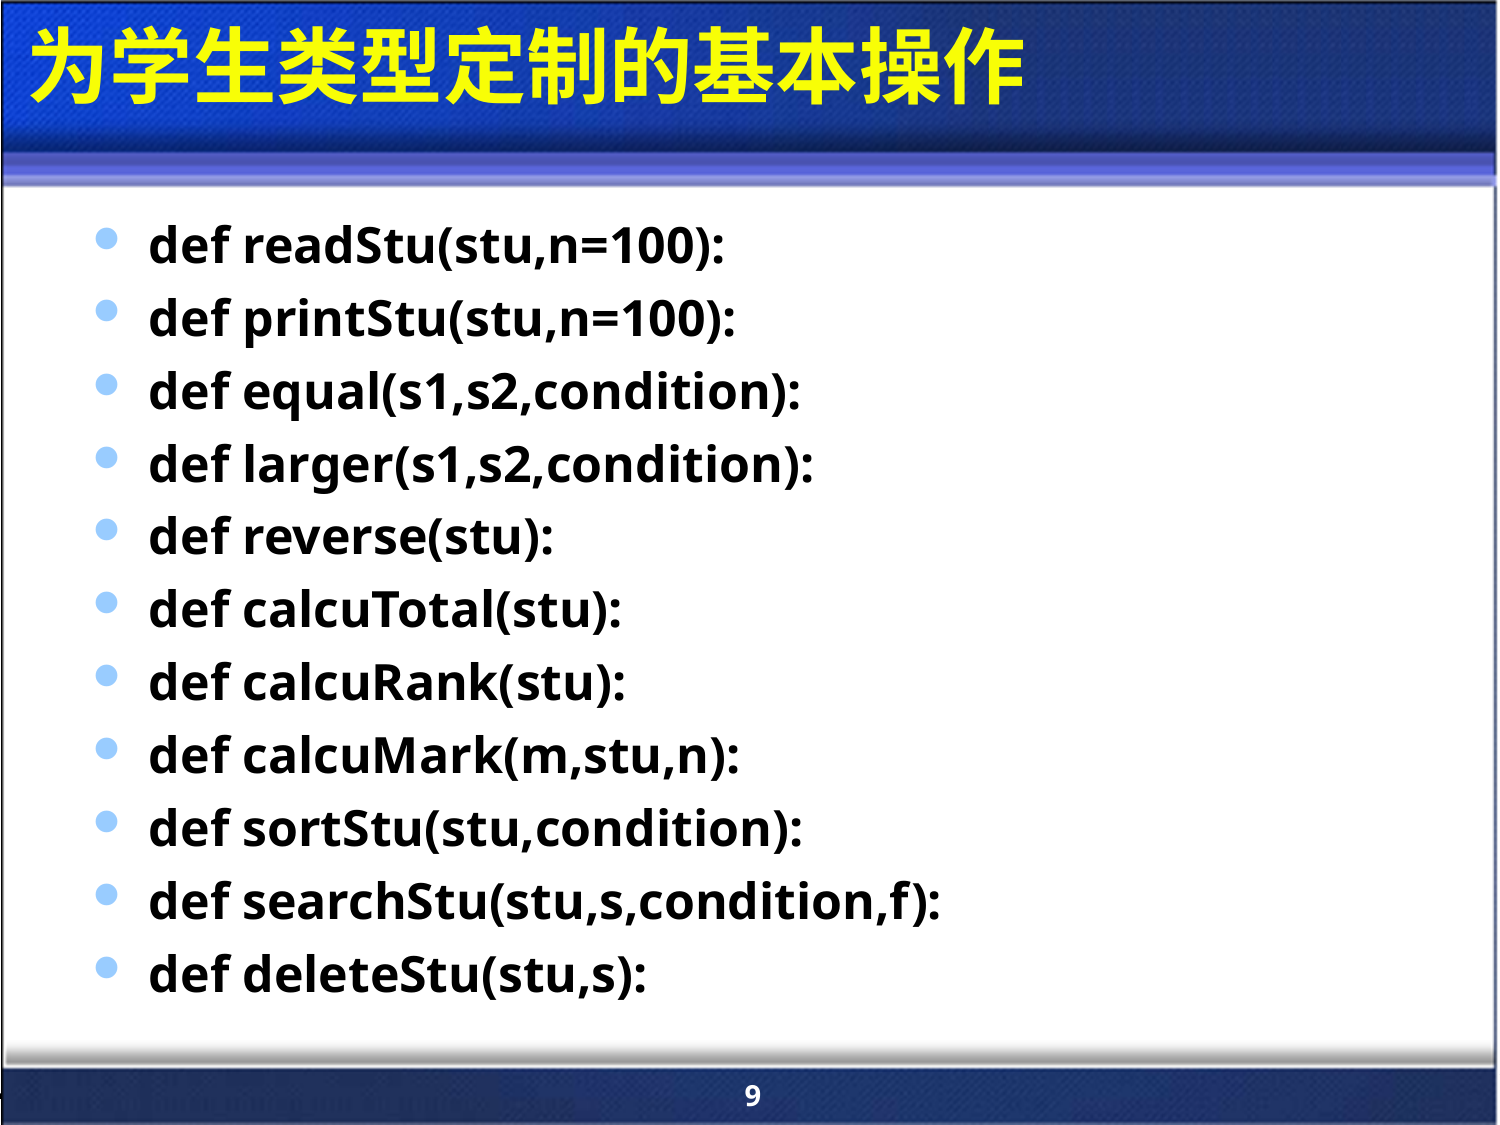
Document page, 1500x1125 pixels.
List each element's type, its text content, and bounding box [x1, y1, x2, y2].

list def readStu(stu,n=100): def printStu(stu,n=100): def equal(s1,s2,condition): def larger(s1,s2,condition): def reverse(stu): def calcuTotal(stu): def calcuRank(stu): def calcuMark(m,stu,n): def sortStu(stu,condition): def searchStu(stu,s,condition,f): def deleteStu(stu,s): [78, 202, 1428, 1075]
slide_number 9 [672, 1074, 834, 1125]
title 为学生类型定制的基本操作 [12, 18, 1363, 153]
picture [1, 0, 1499, 1125]
